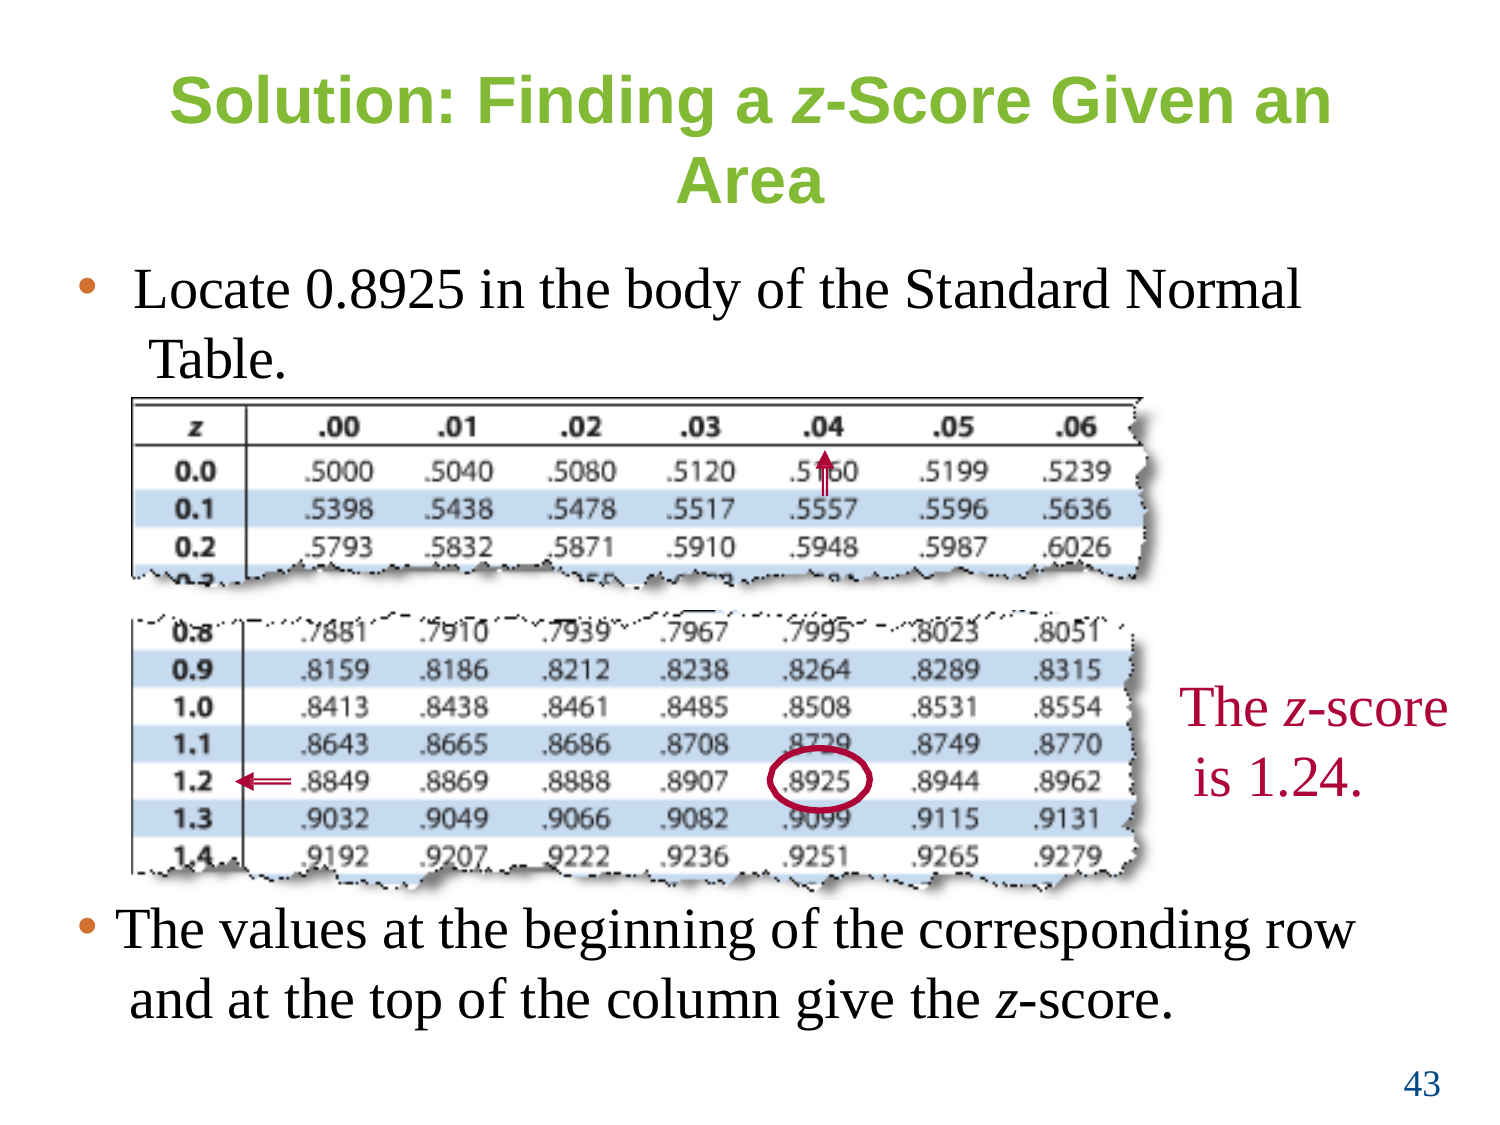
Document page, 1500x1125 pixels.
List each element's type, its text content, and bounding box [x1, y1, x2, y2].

text_box [769, 748, 870, 811]
text_box Locate 0.8925 in the body of the Standard Normal Table. [75, 248, 1309, 391]
text_box [234, 772, 292, 791]
title Solution: Finding a z-Score Given an Area [128, 54, 1372, 245]
slide_number 43 [1399, 1061, 1465, 1125]
text_box [131, 610, 1157, 900]
text_box [815, 450, 835, 497]
text_box The z-score is 1.24. The values at the beginning of the corresponding row and at the top of the column give the z-score. [75, 666, 1453, 1030]
text_box [131, 397, 1169, 600]
